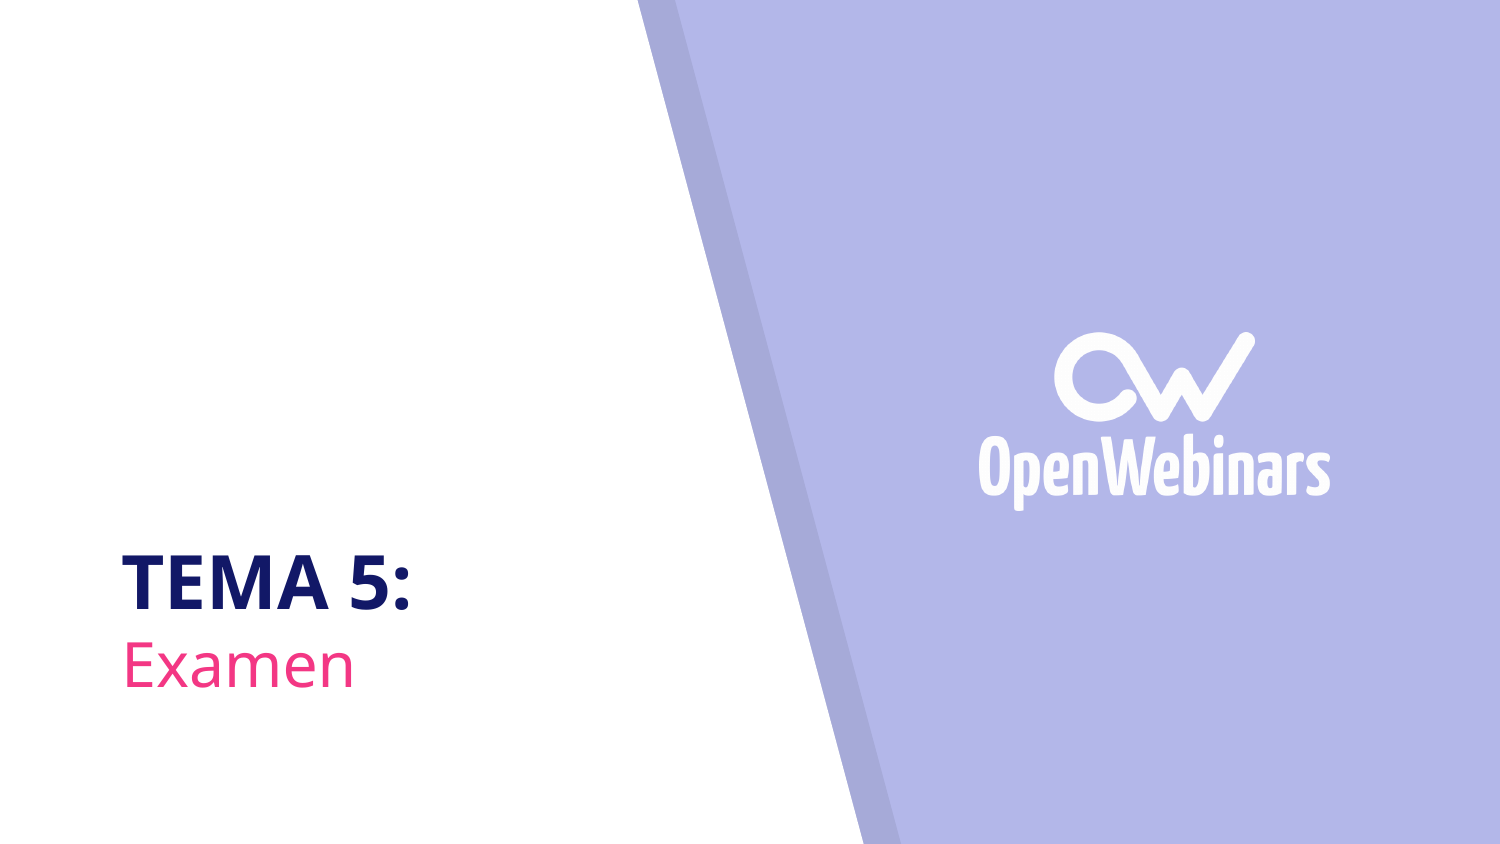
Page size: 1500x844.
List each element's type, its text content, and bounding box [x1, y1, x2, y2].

picture [978, 332, 1330, 512]
title TEMA 5: Examen [106, 520, 1258, 715]
